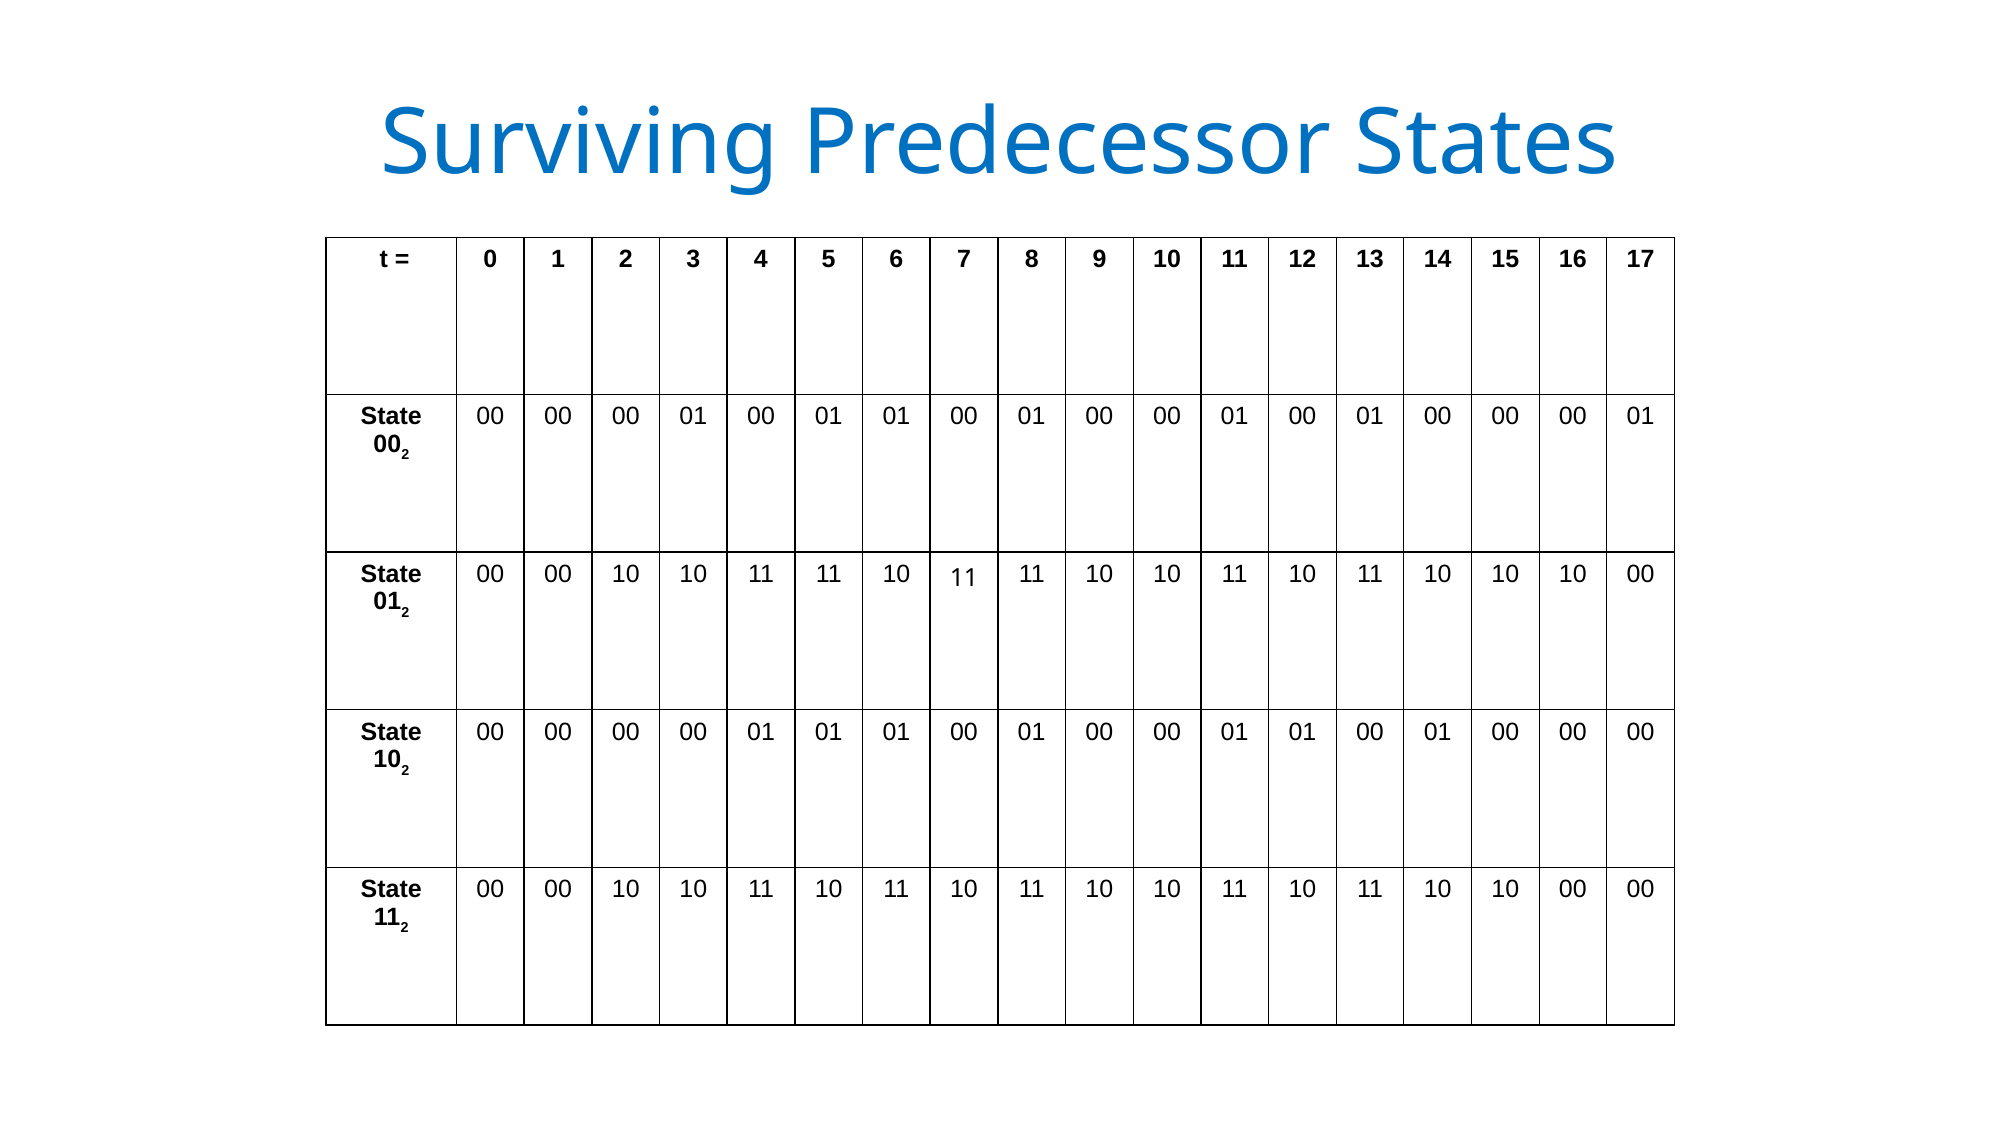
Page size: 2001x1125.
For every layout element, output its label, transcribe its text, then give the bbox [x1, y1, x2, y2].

table_cell 10 [931, 868, 997, 1024]
table_cell State 112 [327, 868, 456, 1024]
table_cell 11 [728, 553, 794, 709]
table_cell 00 [1540, 710, 1606, 867]
table_cell 00 [525, 710, 591, 867]
table_cell 00 [525, 395, 591, 551]
table_cell 00 [728, 395, 794, 551]
table_cell 11 [999, 553, 1065, 709]
table_cell 01 [1202, 710, 1268, 867]
table_cell 00 [593, 710, 659, 867]
table_header 14 [1404, 238, 1471, 394]
table_header 10 [1134, 238, 1200, 394]
table_header 4 [728, 238, 794, 394]
table_cell 00 [593, 395, 659, 551]
table_header 5 [796, 238, 862, 394]
table_cell 11 [1337, 553, 1403, 709]
table_header 2 [593, 238, 659, 394]
table_cell 00 [1066, 710, 1133, 867]
table_header 11 [1202, 238, 1268, 394]
table_header 1 [525, 238, 591, 394]
table_cell 00 [457, 395, 523, 551]
table_cell 10 [660, 553, 726, 709]
table_cell 00 [1607, 553, 1674, 709]
table_cell 01 [863, 710, 929, 867]
table_header 0 [457, 238, 523, 394]
table_cell 01 [999, 710, 1065, 867]
table_cell 10 [1066, 868, 1133, 1024]
table_cell 00 [660, 710, 726, 867]
table_cell State 002 [327, 395, 456, 551]
table_cell 00 [931, 710, 997, 867]
table_cell 10 [1540, 553, 1606, 709]
table_cell 10 [1134, 553, 1200, 709]
table_cell State 102 [327, 710, 456, 867]
table_cell State 012 [327, 553, 456, 709]
table_cell 00 [931, 395, 997, 551]
table_header 17 [1607, 238, 1674, 394]
table_cell 00 [1540, 868, 1606, 1024]
table_cell 00 [1134, 395, 1200, 551]
table_cell 10 [1472, 553, 1539, 709]
table_cell 00 [457, 710, 523, 867]
table_header 13 [1337, 238, 1403, 394]
table_header t = [327, 238, 456, 394]
table_cell 01 [999, 395, 1065, 551]
table_cell 00 [525, 553, 591, 709]
table_header 12 [1269, 238, 1336, 394]
table_cell 00 [457, 868, 523, 1024]
table_cell 01 [1607, 395, 1674, 551]
table_cell 10 [1404, 553, 1471, 709]
table_header 8 [999, 238, 1065, 394]
table_cell 00 [1134, 710, 1200, 867]
table_cell 10 [796, 868, 862, 1024]
table_header 16 [1540, 238, 1606, 394]
table_cell 11 [863, 868, 929, 1024]
table_cell 10 [863, 553, 929, 709]
table_cell 00 [525, 868, 591, 1024]
table_cell 10 [593, 553, 659, 709]
table_cell 11 [796, 553, 862, 709]
table_cell 00 [457, 553, 523, 709]
table_cell 10 [1066, 553, 1133, 709]
table_header 7 [931, 238, 997, 394]
table_cell 11 [1337, 868, 1403, 1024]
table_cell 10 [660, 868, 726, 1024]
table_cell 11 [1202, 868, 1268, 1024]
table_cell 00 [1337, 710, 1403, 867]
table_cell 00 [1066, 395, 1133, 551]
table_header 15 [1472, 238, 1539, 394]
table_cell 01 [796, 710, 862, 867]
table_cell 00 [1472, 395, 1539, 551]
table_cell 11 [1202, 553, 1268, 709]
table_cell 00 [1472, 710, 1539, 867]
table_cell 10 [1472, 868, 1539, 1024]
table_cell 00 [1269, 395, 1336, 551]
table_cell 01 [796, 395, 862, 551]
table_cell 10 [1269, 553, 1336, 709]
title Surviving Predecessor States [150, 75, 1850, 213]
table_cell 00 [1607, 710, 1674, 867]
table_cell 00 [1404, 395, 1471, 551]
table_cell 00 [1540, 395, 1606, 551]
table_cell 10 [1404, 868, 1471, 1024]
table_cell 01 [1202, 395, 1268, 551]
table_header 6 [863, 238, 929, 394]
table_cell 01 [1269, 710, 1336, 867]
table_cell 11 [999, 868, 1065, 1024]
table_cell 10 [1269, 868, 1336, 1024]
table_cell 11 [728, 868, 794, 1024]
table_header 3 [660, 238, 726, 394]
table_cell 01 [1337, 395, 1403, 551]
table_header 9 [1066, 238, 1133, 394]
table_cell 01 [863, 395, 929, 551]
table_cell 10 [593, 868, 659, 1024]
table_cell 01 [728, 710, 794, 867]
table_cell 10 [1134, 868, 1200, 1024]
table_cell 01 [660, 395, 726, 551]
table_cell 01 [1404, 710, 1471, 867]
table_cell 00 [1607, 868, 1674, 1024]
table_cell 11 [931, 553, 997, 709]
